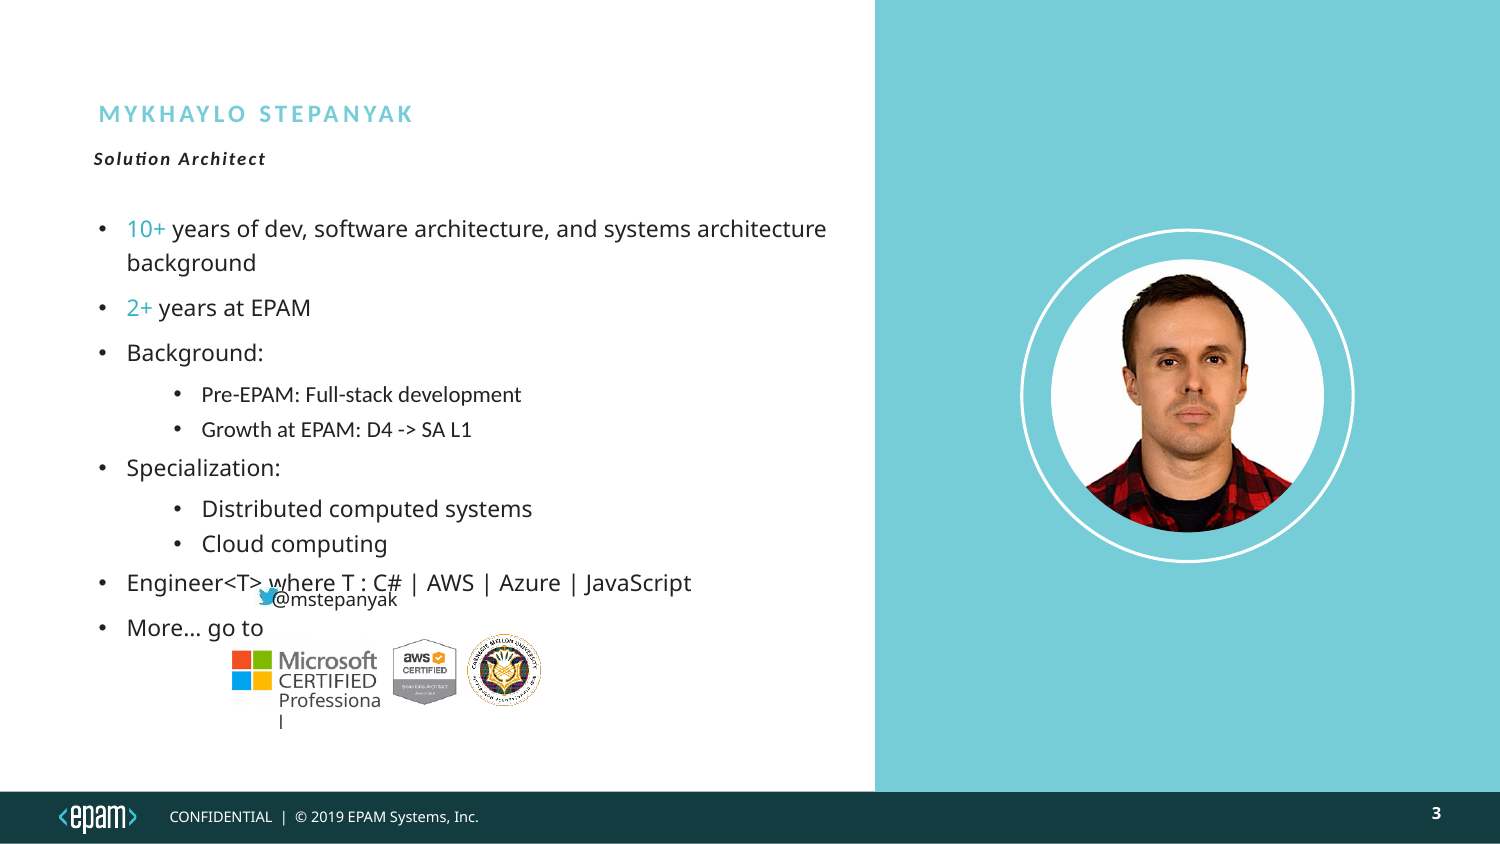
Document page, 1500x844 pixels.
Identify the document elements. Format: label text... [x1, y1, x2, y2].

list 10+ years of dev, software architecture, and systems architecture background 2+ years at EPAM Background: Pre-EPAM: Full-stack development Growth at EPAM: D4 -> SA L1 Specialization: Distributed computed systems Cloud computing Engineer<T> where T : C# | AWS | Azure | JavaScript More… go to [98, 209, 847, 650]
slide_number 3 [1216, 791, 1442, 844]
text_box Professional [263, 681, 401, 742]
picture [232, 634, 377, 706]
picture [389, 637, 459, 706]
list Solution Architect [93, 135, 748, 192]
list Mykhaylo Stepanyak [98, 94, 753, 151]
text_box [255, 578, 406, 619]
picture [1050, 259, 1324, 533]
picture [467, 634, 541, 706]
